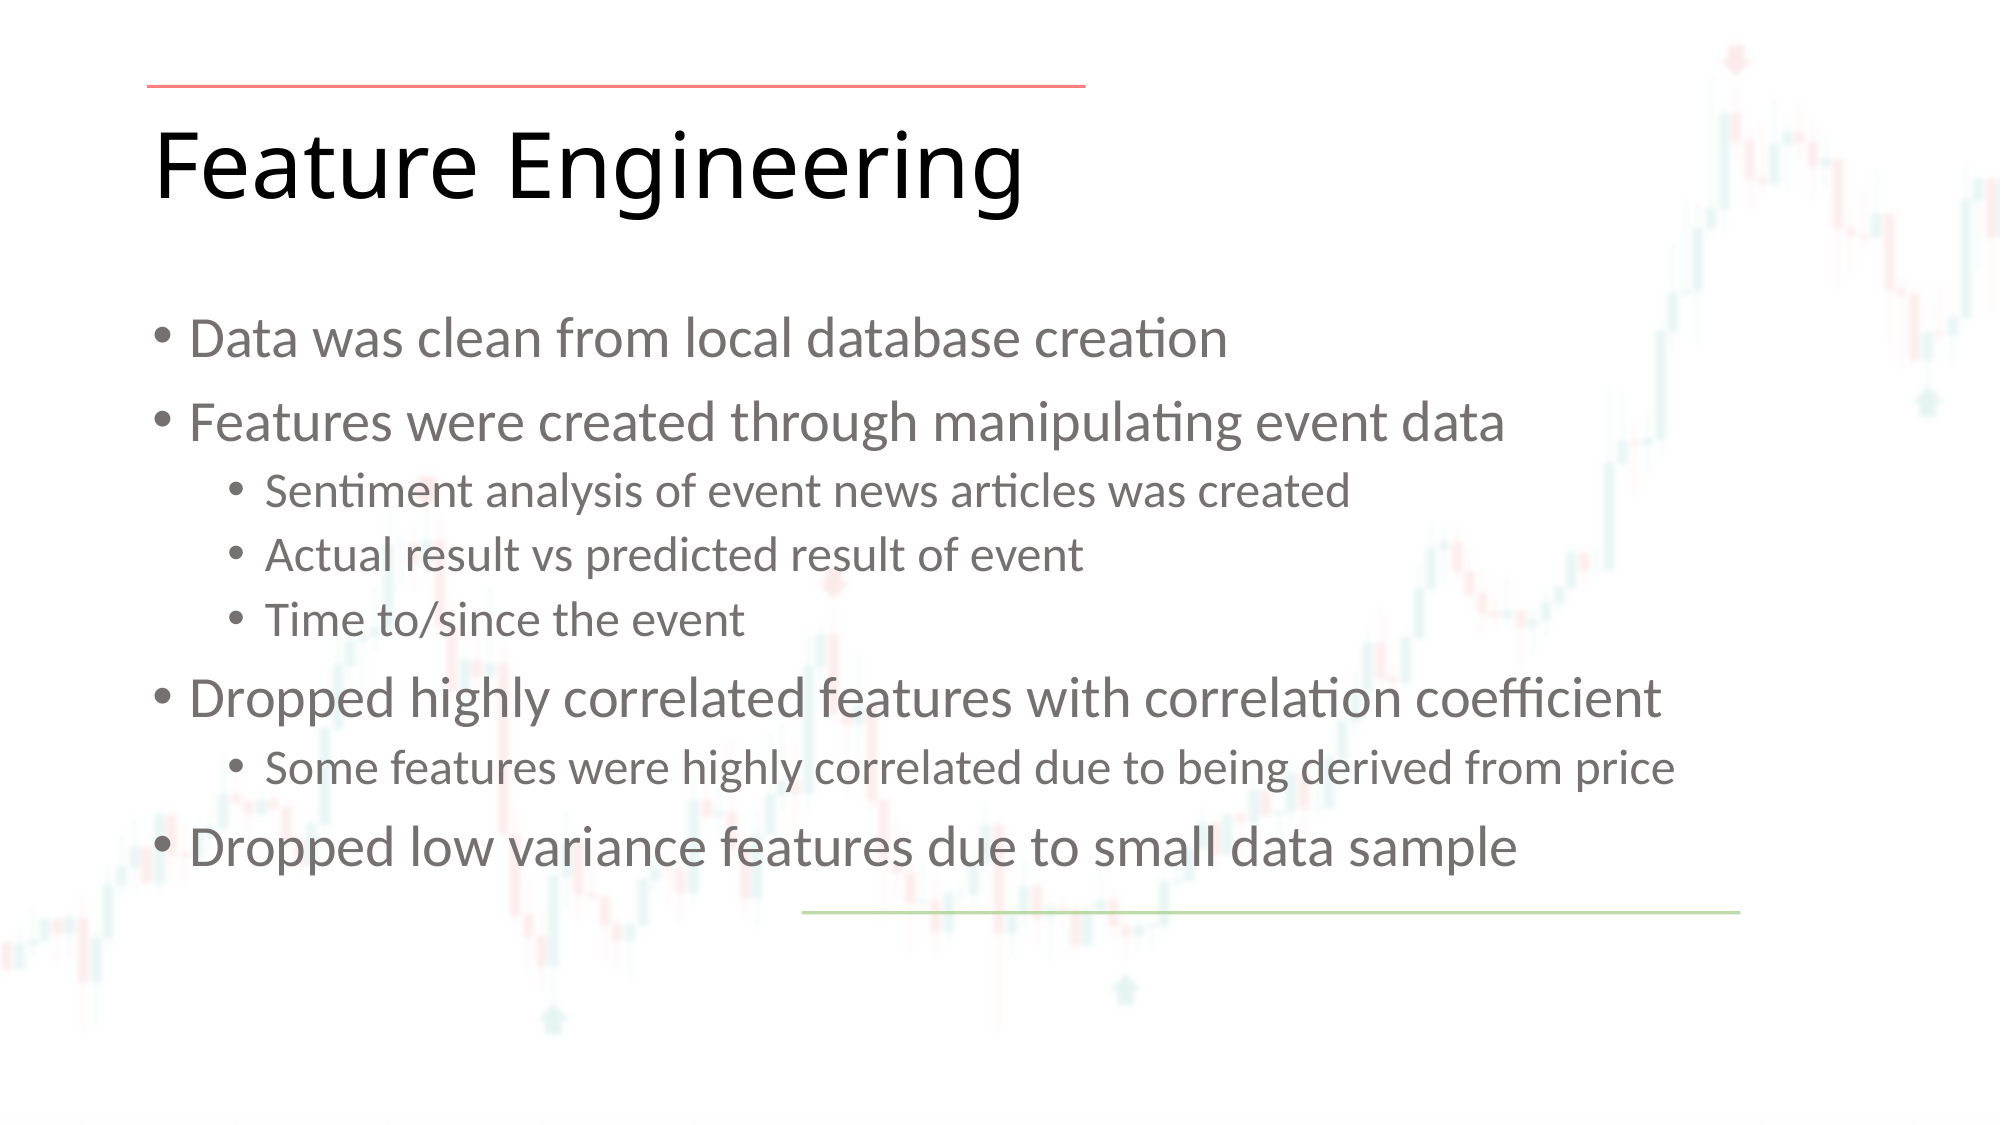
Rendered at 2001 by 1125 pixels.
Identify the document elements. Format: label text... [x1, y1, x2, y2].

title Feature Engineering [137, 59, 1863, 278]
list Data was clean from local database creation Features were created through manipulating event data Sentiment analysis of event news articles was created Actual result vs predicted result of event Time to/since the event Dropped highly correlated features with correlation coefficient Some features were highly correlated due to being derived from price Dropped low variance features due to small data sample [137, 299, 1863, 1014]
